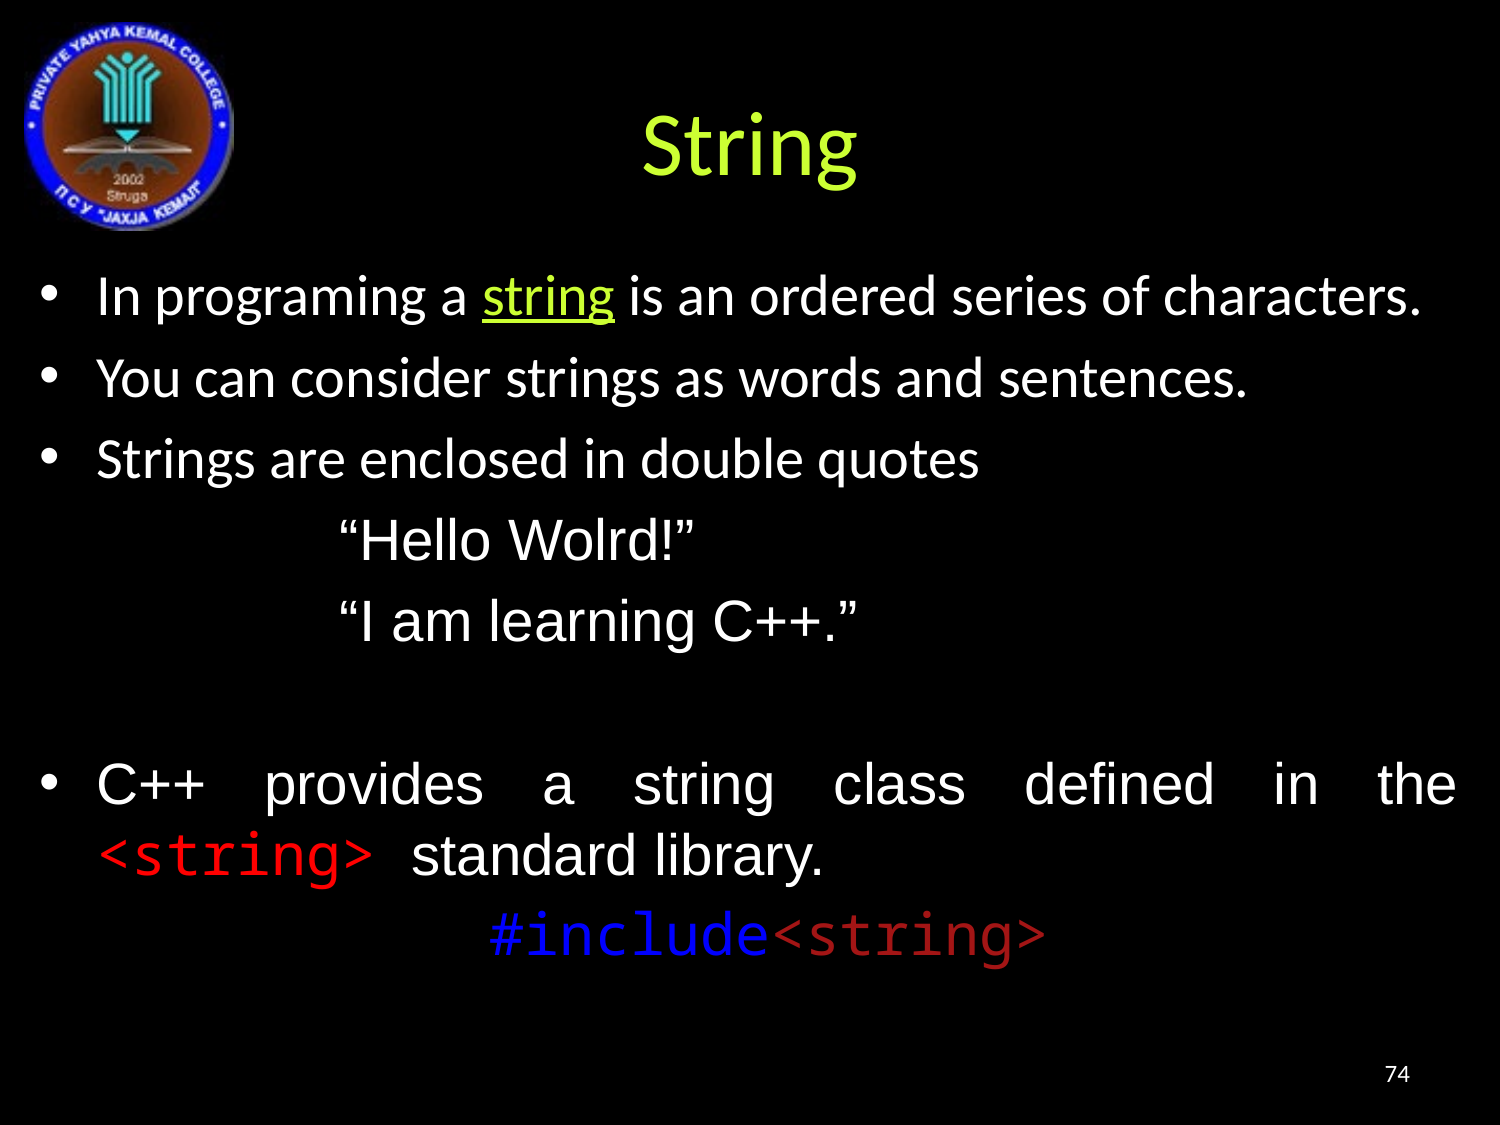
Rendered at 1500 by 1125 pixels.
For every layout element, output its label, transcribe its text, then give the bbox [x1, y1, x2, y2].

list In programing a string is an ordered series of characters. You can consider strings as words and sentences. Strings are enclosed in double quotes “Hello Wolrd!” “I am learning C++.” C++ provides a string class defined in the <string> standard library. #include<string> [24, 249, 1475, 1113]
slide_number 74 [1074, 1042, 1425, 1103]
title String [237, 45, 1425, 233]
picture [24, 21, 234, 231]
